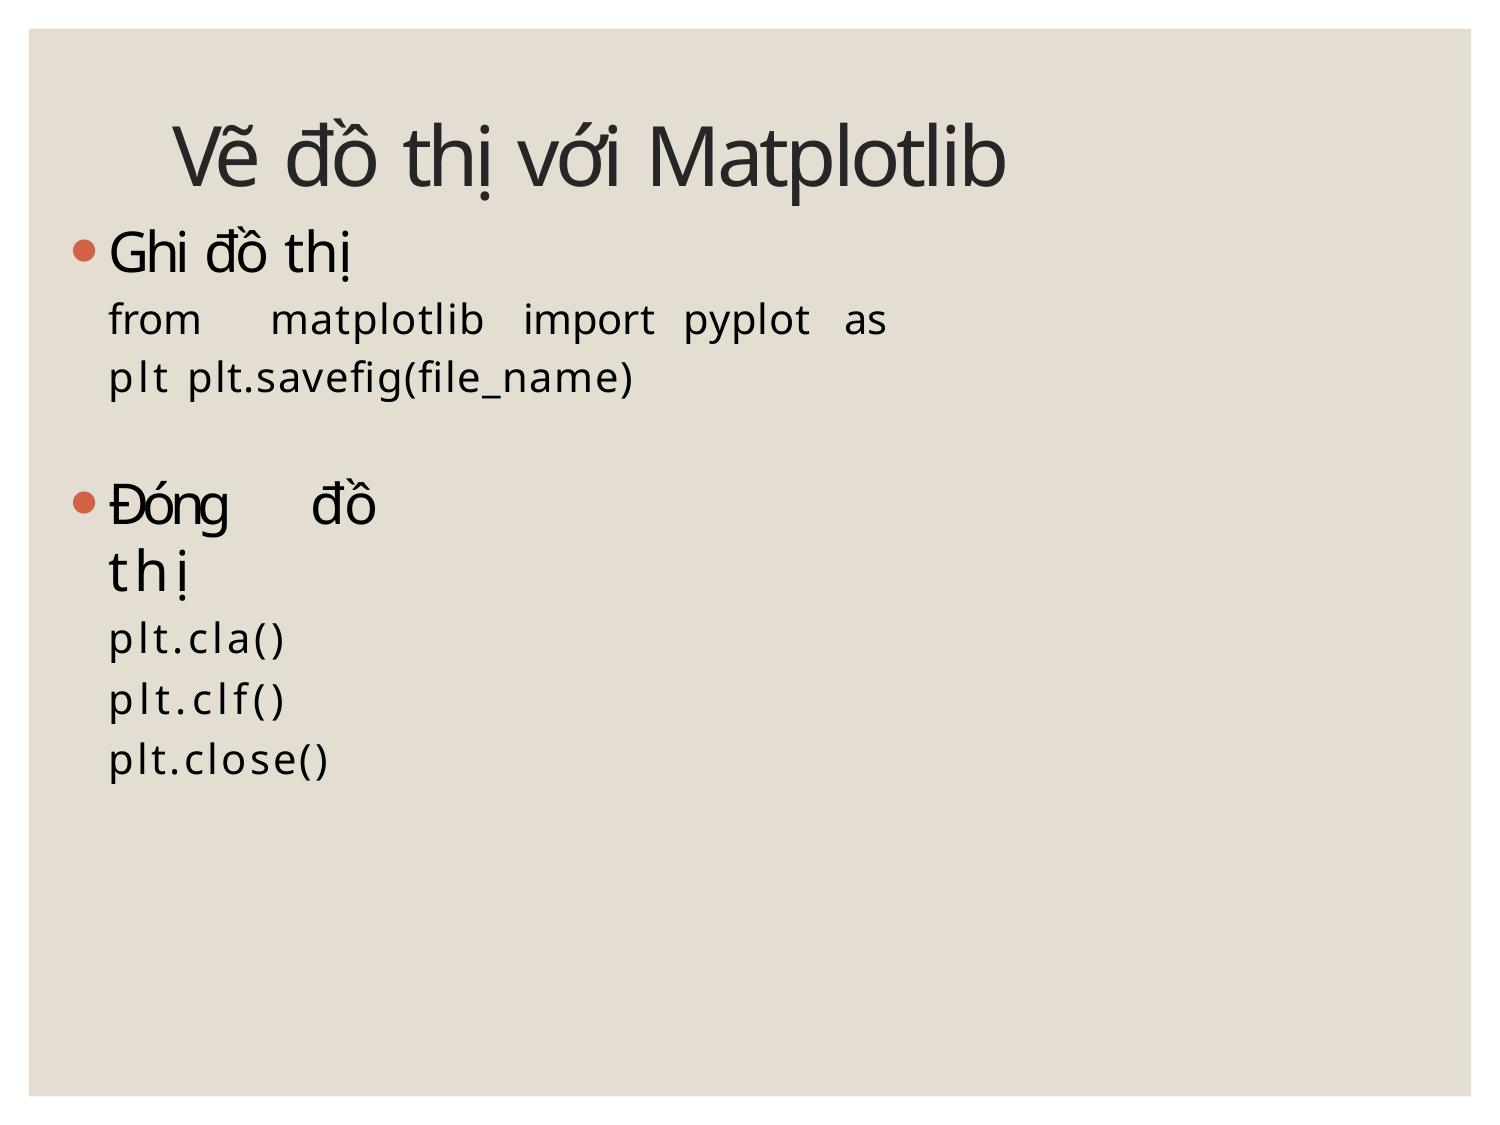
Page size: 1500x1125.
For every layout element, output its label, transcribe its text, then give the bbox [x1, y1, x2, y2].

text_box Ghi đồ thị from matplotlib import pyplot as plt plt.savefig(file_name) [62, 201, 938, 401]
title Vẽ đồ thị với Matplotlib [120, 57, 1380, 248]
text_box Đóng đồ thị plt.cla() plt.clf() plt.close() [62, 453, 452, 783]
